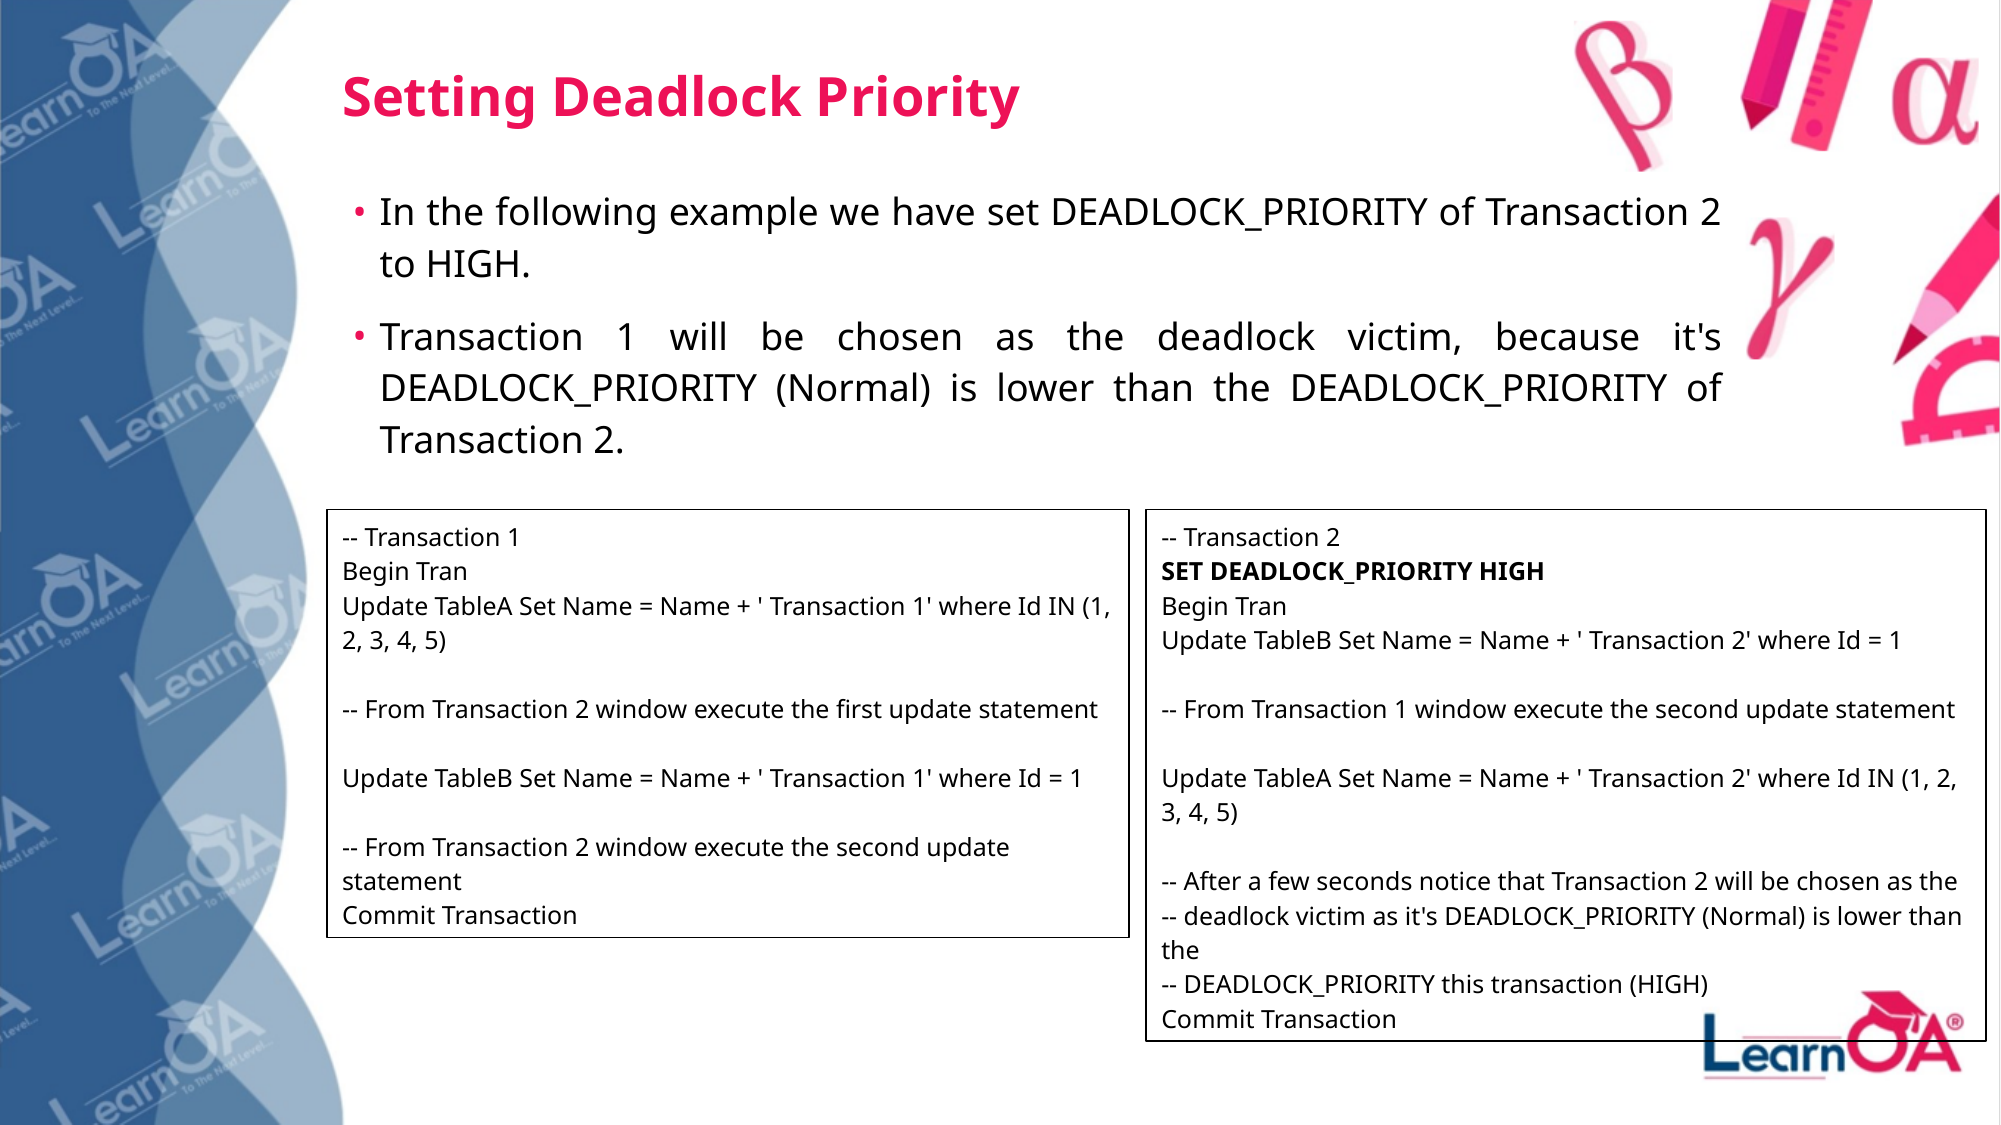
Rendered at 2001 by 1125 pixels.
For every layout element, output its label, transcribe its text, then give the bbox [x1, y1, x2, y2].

picture [0, 0, 2001, 1125]
text_box -- Transaction 2 SET DEADLOCK_PRIORITY HIGH Begin Tran Update TableB Set Name = Name + ' Transaction 2' where Id = 1 -- From Transaction 1 window execute the second update statement Update TableA Set Name = Name + ' Transaction 2' where Id IN (1, 2, 3, 4, 5) -- After a few seconds notice that Transaction 2 will be chosen as the -- deadlock victim as it's DEADLOCK_PRIORITY (Normal) is lower than the -- DEADLOCK_PRIORITY this transaction (HIGH) Commit Transaction [1146, 509, 1986, 1041]
list In the following example we have set DEADLOCK_PRIORITY of Transaction 2 to HIGH. Transaction 1 will be chosen as the deadlock victim, because it's DEADLOCK_PRIORITY (Normal) is lower than the DEADLOCK_PRIORITY of Transaction 2. [327, 174, 1739, 529]
title Setting Deadlock Priority [327, 37, 1361, 161]
text_box -- Transaction 1 Begin Tran Update TableA Set Name = Name + ' Transaction 1' where Id IN (1, 2, 3, 4, 5) -- From Transaction 2 window execute the first update statement Update TableB Set Name = Name + ' Transaction 1' where Id = 1 -- From Transaction 2 window execute the second update statement Commit Transaction [327, 509, 1130, 938]
